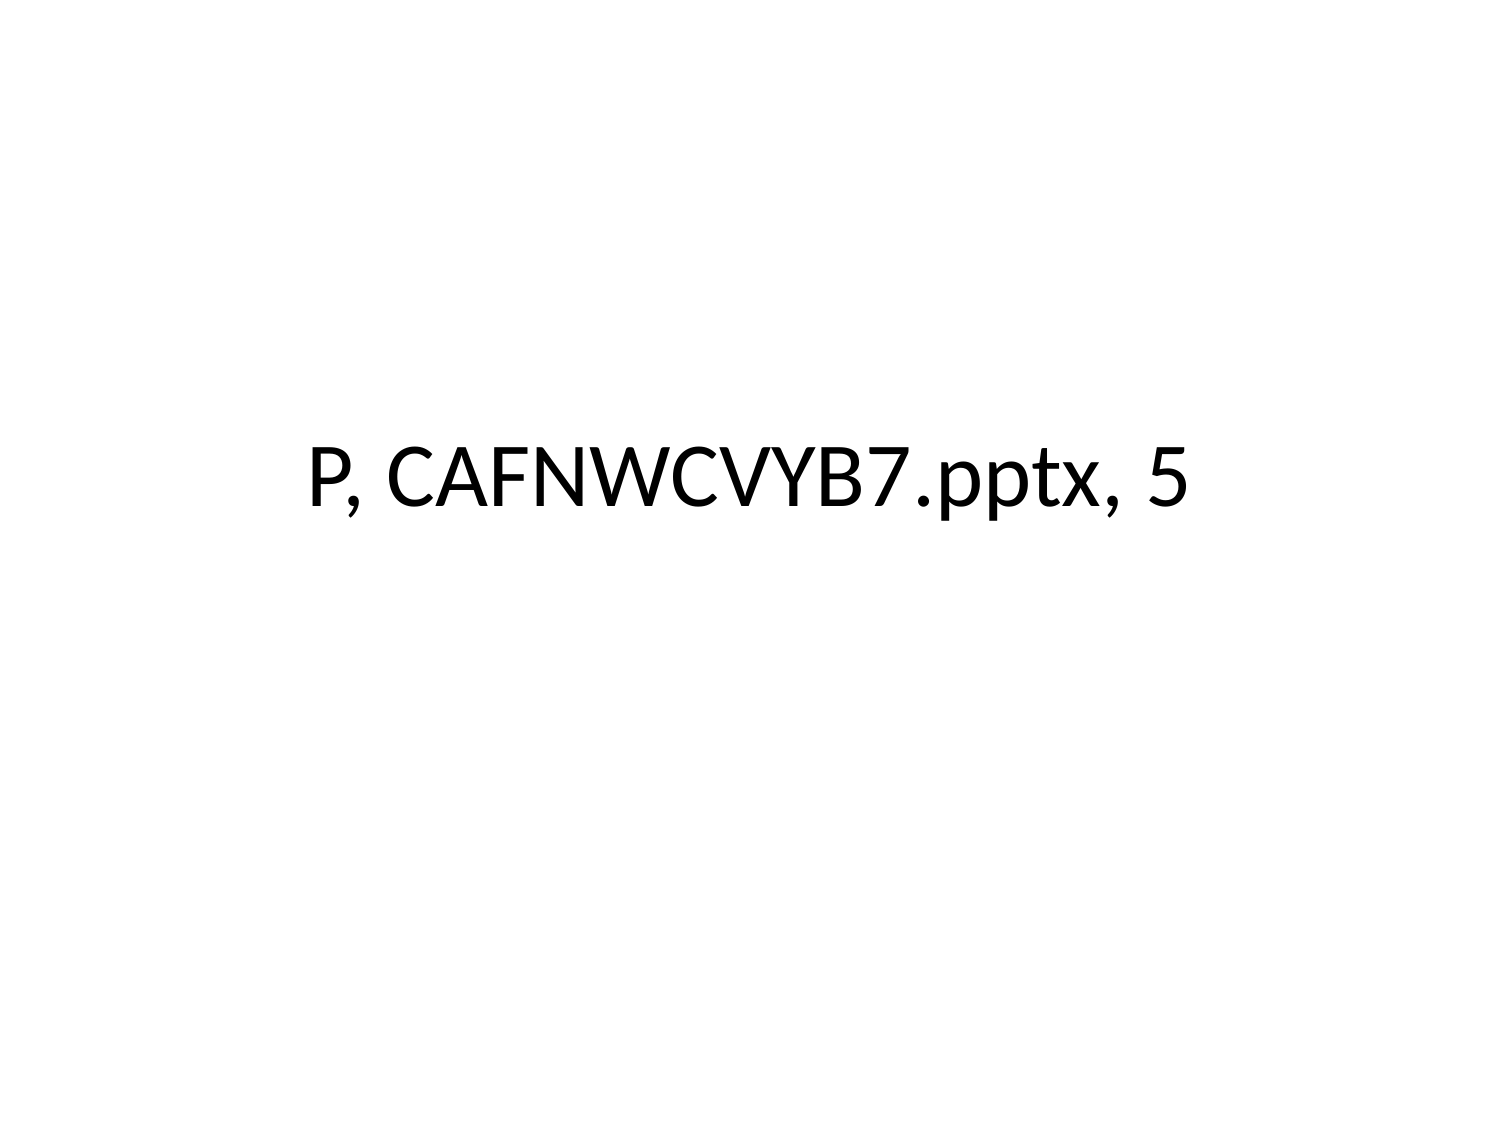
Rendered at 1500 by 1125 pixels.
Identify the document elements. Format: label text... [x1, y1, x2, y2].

title P, CAFNWCVYB7.pptx, 5 [112, 349, 1388, 591]
